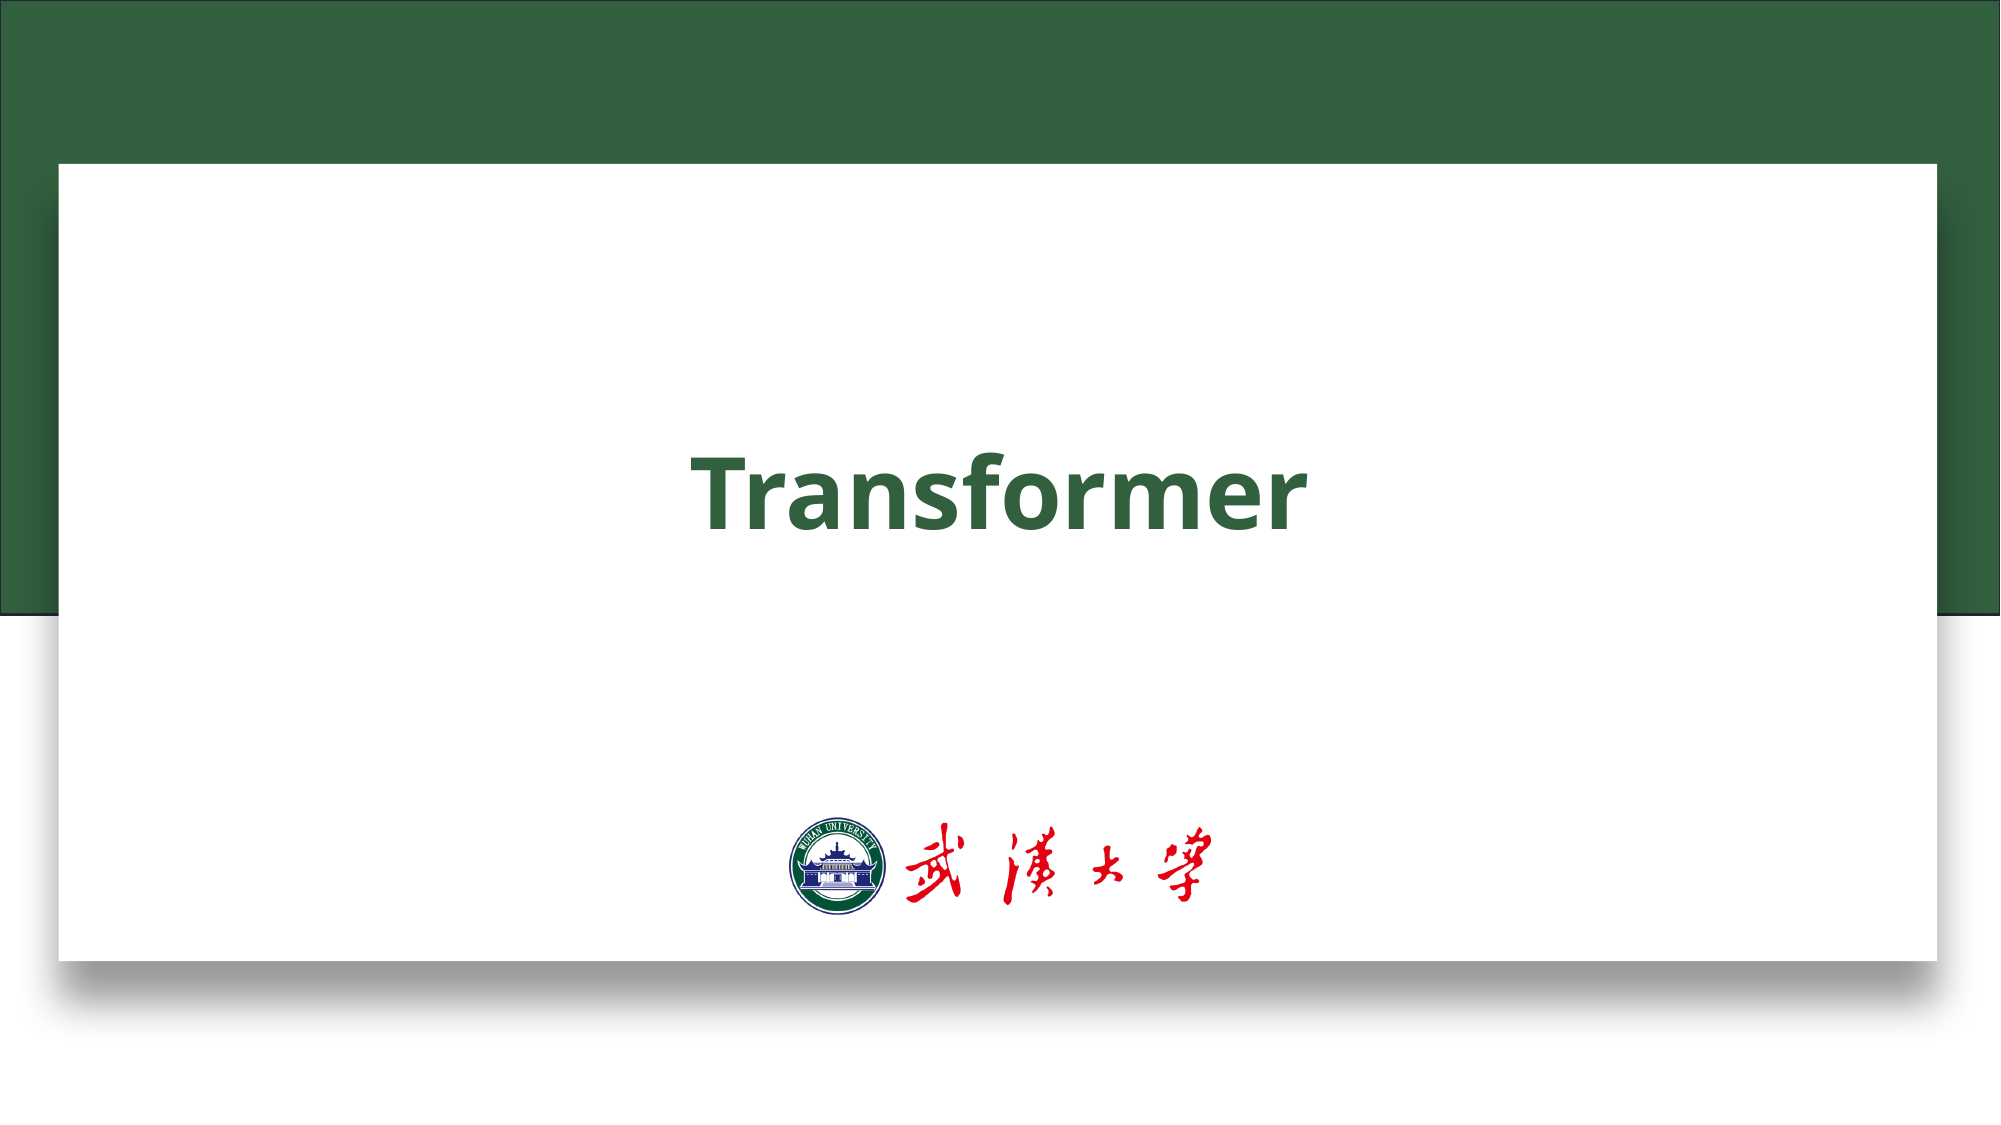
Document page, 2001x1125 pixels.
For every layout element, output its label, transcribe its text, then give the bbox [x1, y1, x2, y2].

text_box Transformer [674, 421, 1326, 557]
picture [789, 817, 1211, 915]
text_box [0, 0, 2000, 616]
text_box [58, 163, 1938, 962]
